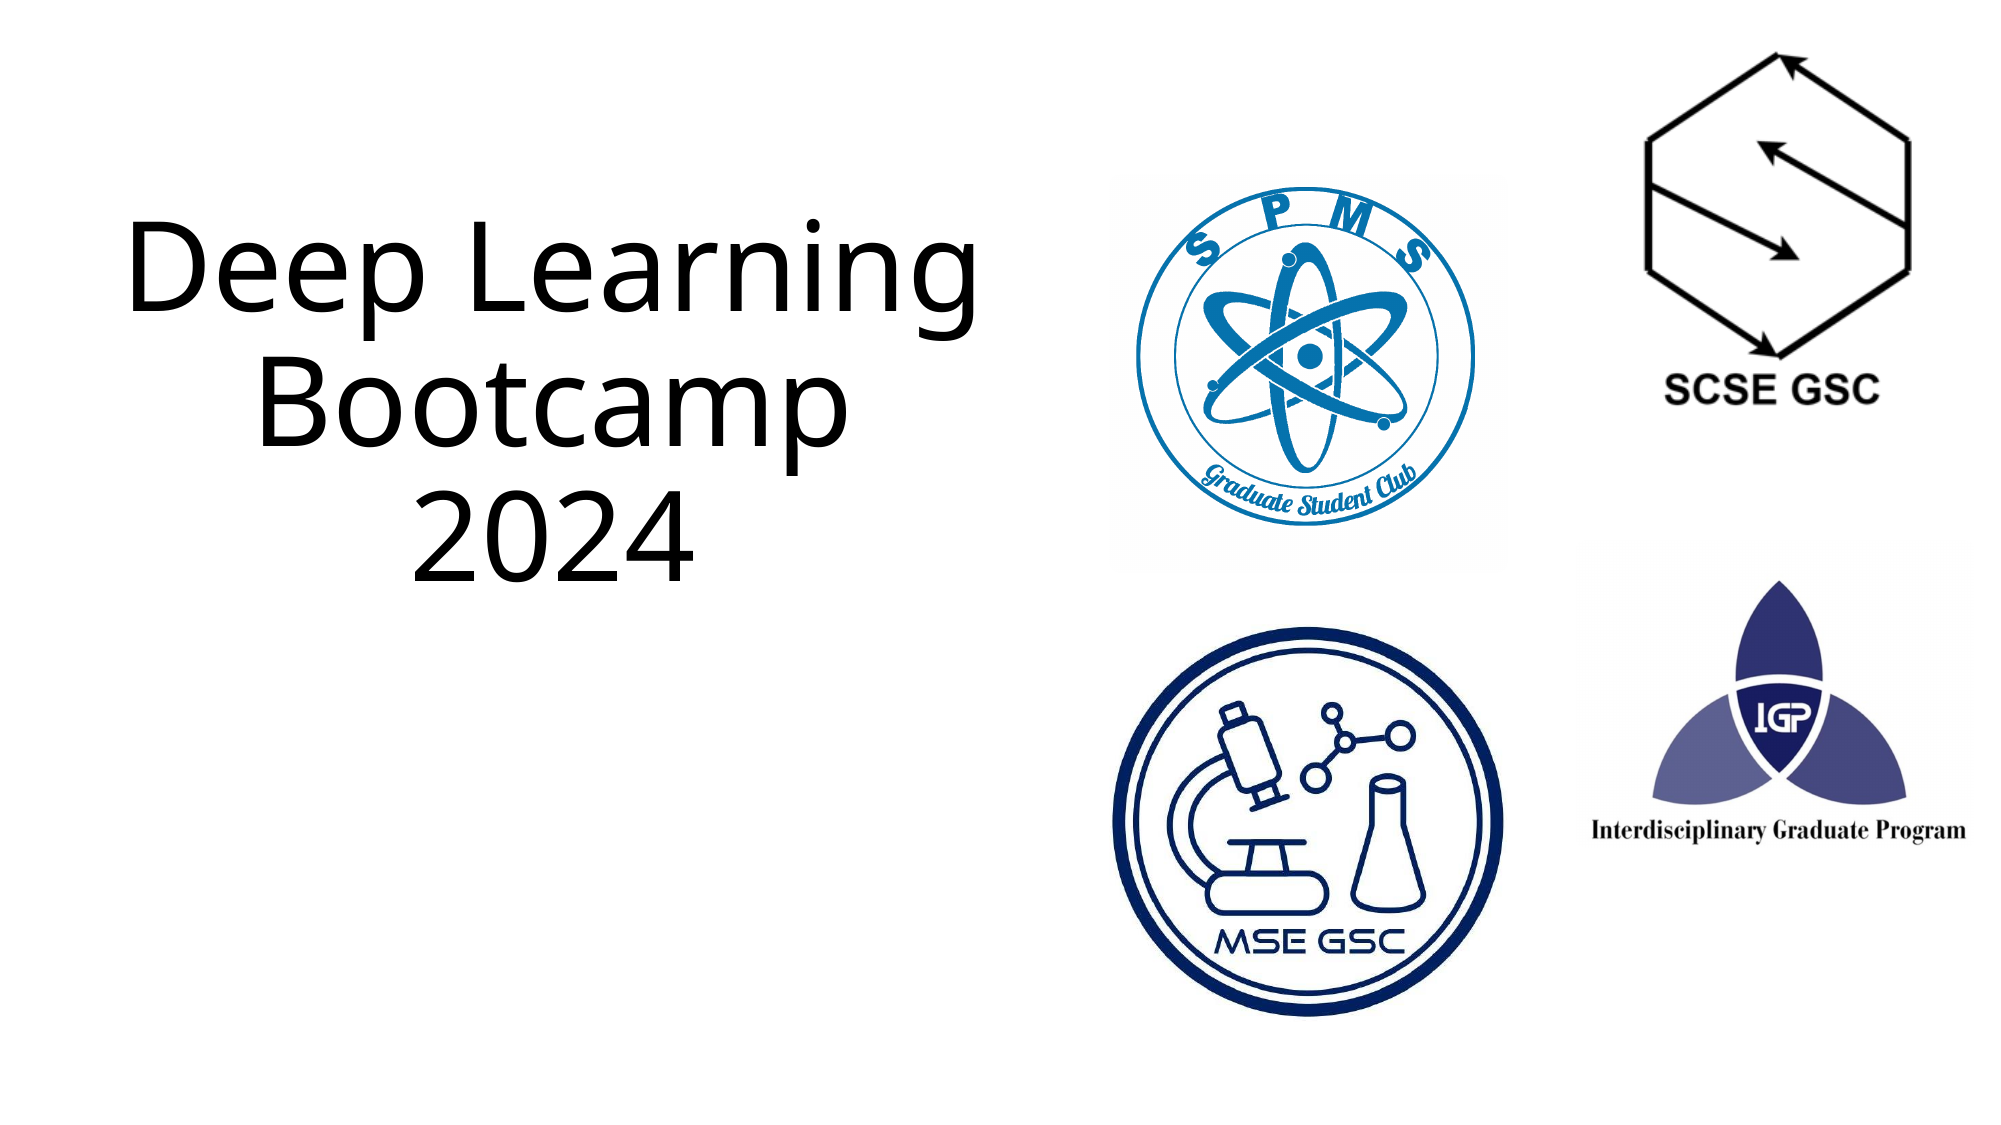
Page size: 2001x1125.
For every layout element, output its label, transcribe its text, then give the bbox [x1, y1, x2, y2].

picture [1576, 39, 1974, 437]
picture [1109, 624, 1508, 1022]
title Deep Learning Bootcamp 2024 [105, 123, 1000, 617]
picture [1109, 174, 1508, 573]
picture [1576, 540, 1974, 848]
